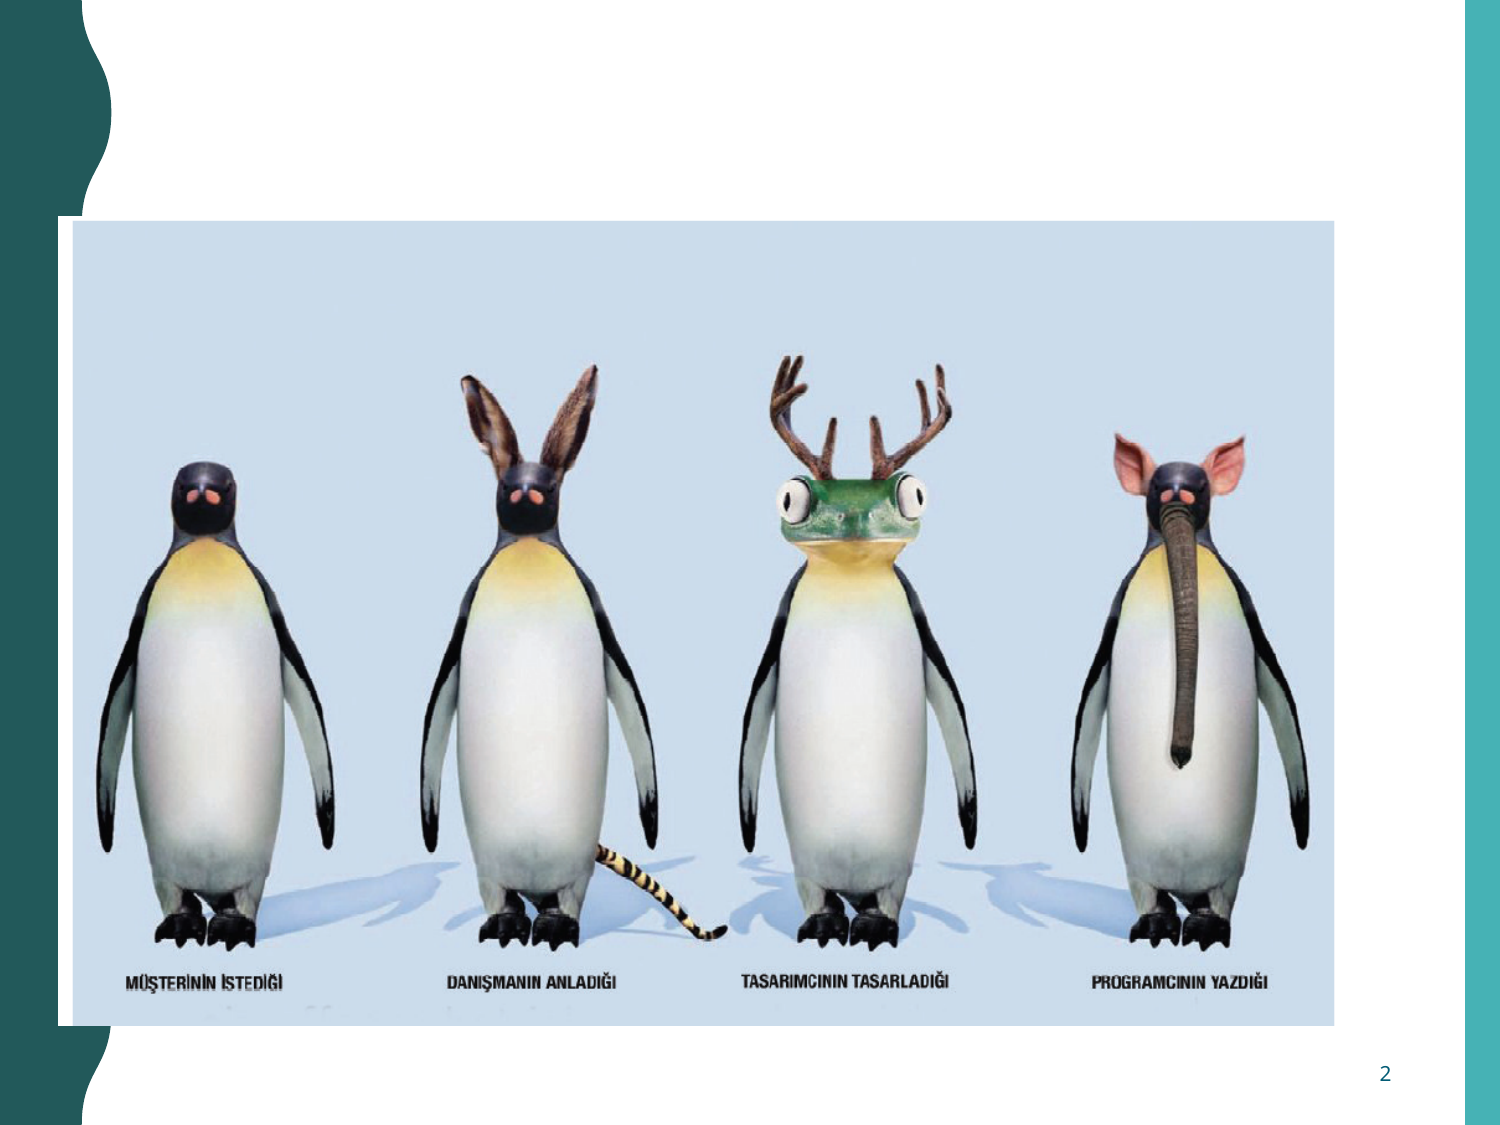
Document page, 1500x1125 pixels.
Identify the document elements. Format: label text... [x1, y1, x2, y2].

slide_number 2 [1059, 1045, 1407, 1103]
picture [58, 216, 1348, 1026]
